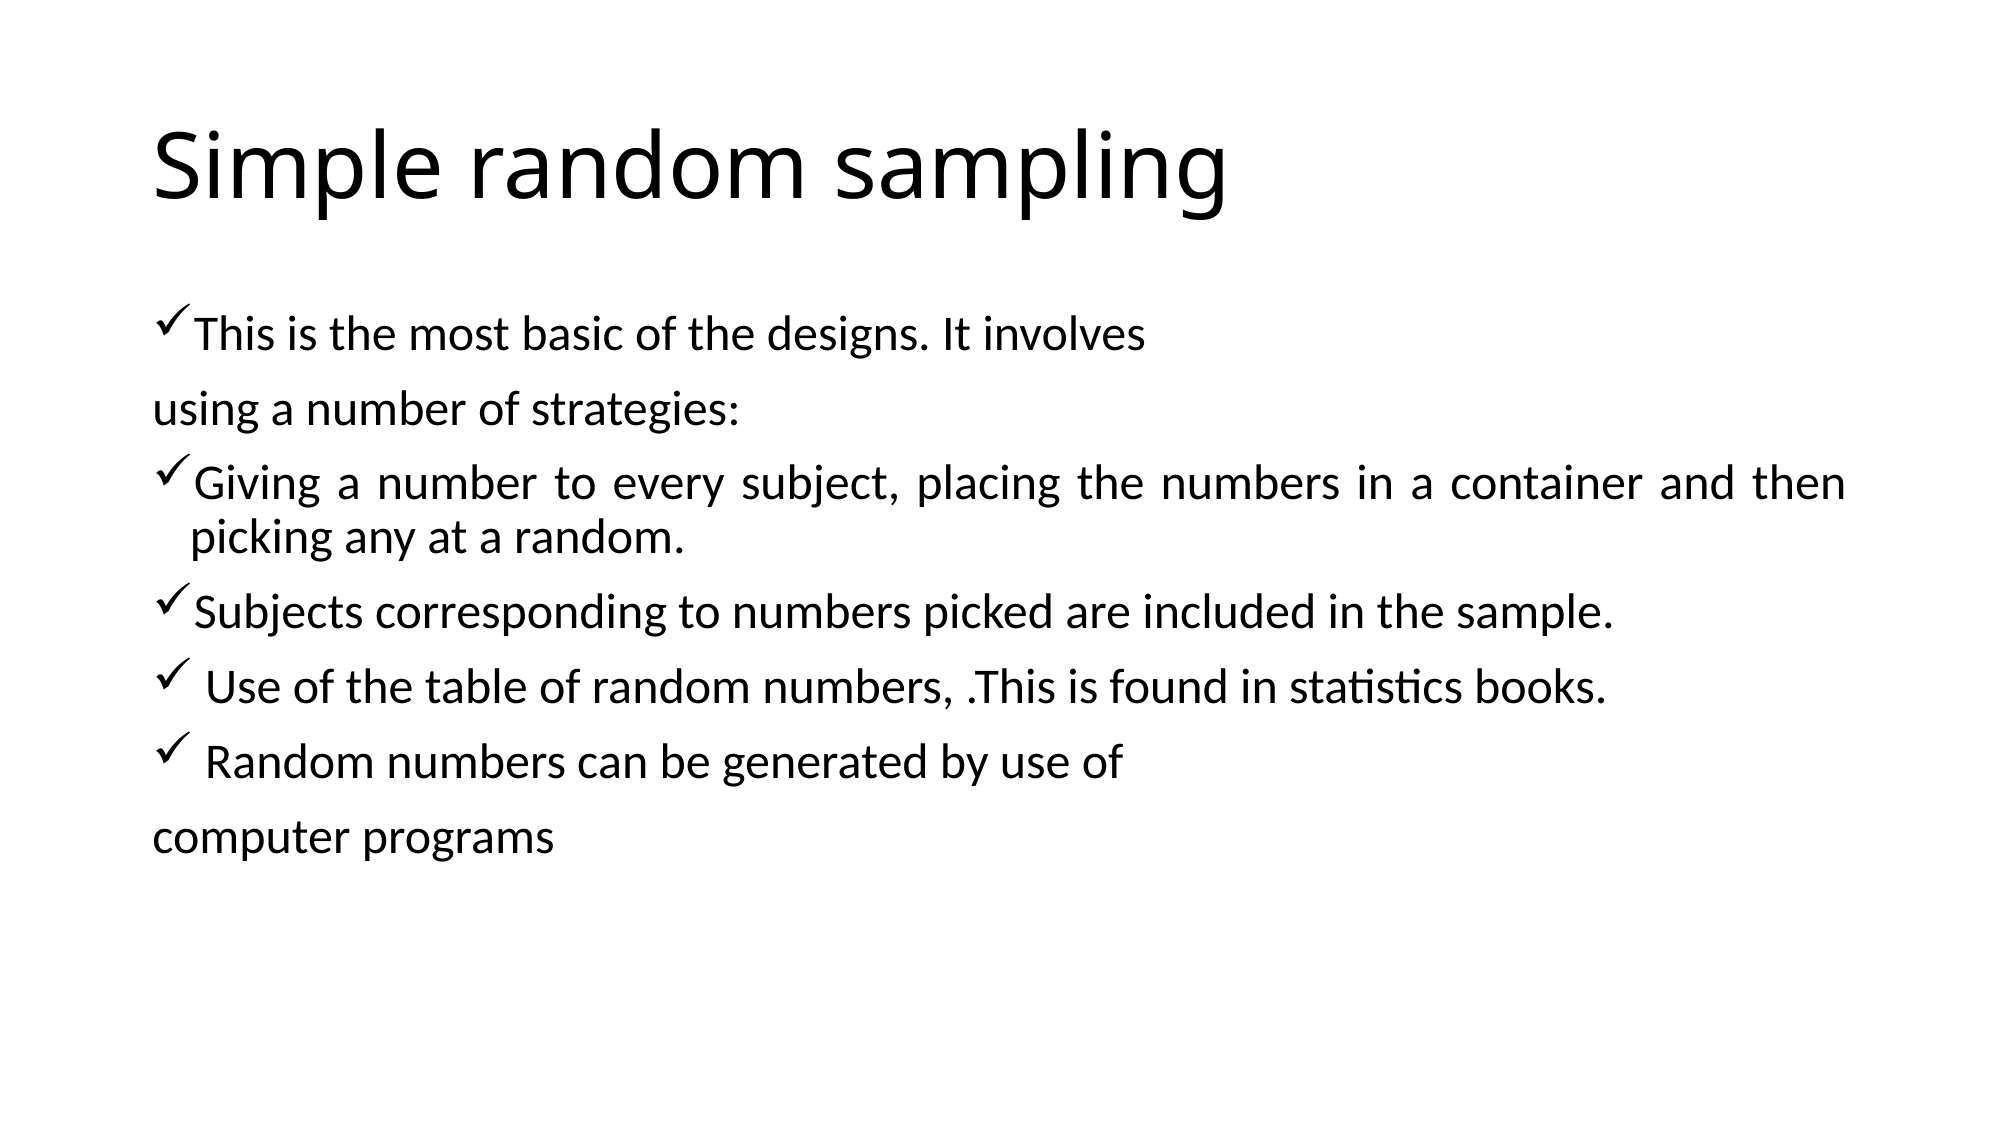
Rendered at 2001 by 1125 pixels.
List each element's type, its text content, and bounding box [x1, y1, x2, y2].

title Simple random sampling [137, 59, 1863, 278]
list This is the most basic of the designs. It involves using a number of strategies: Giving a number to every subject, placing the numbers in a container and then picking any at a random. Subjects corresponding to numbers picked are included in the sample. Use of the table of random numbers, .This is found in statistics books. Random numbers can be generated by use of computer programs [137, 299, 1863, 1125]
